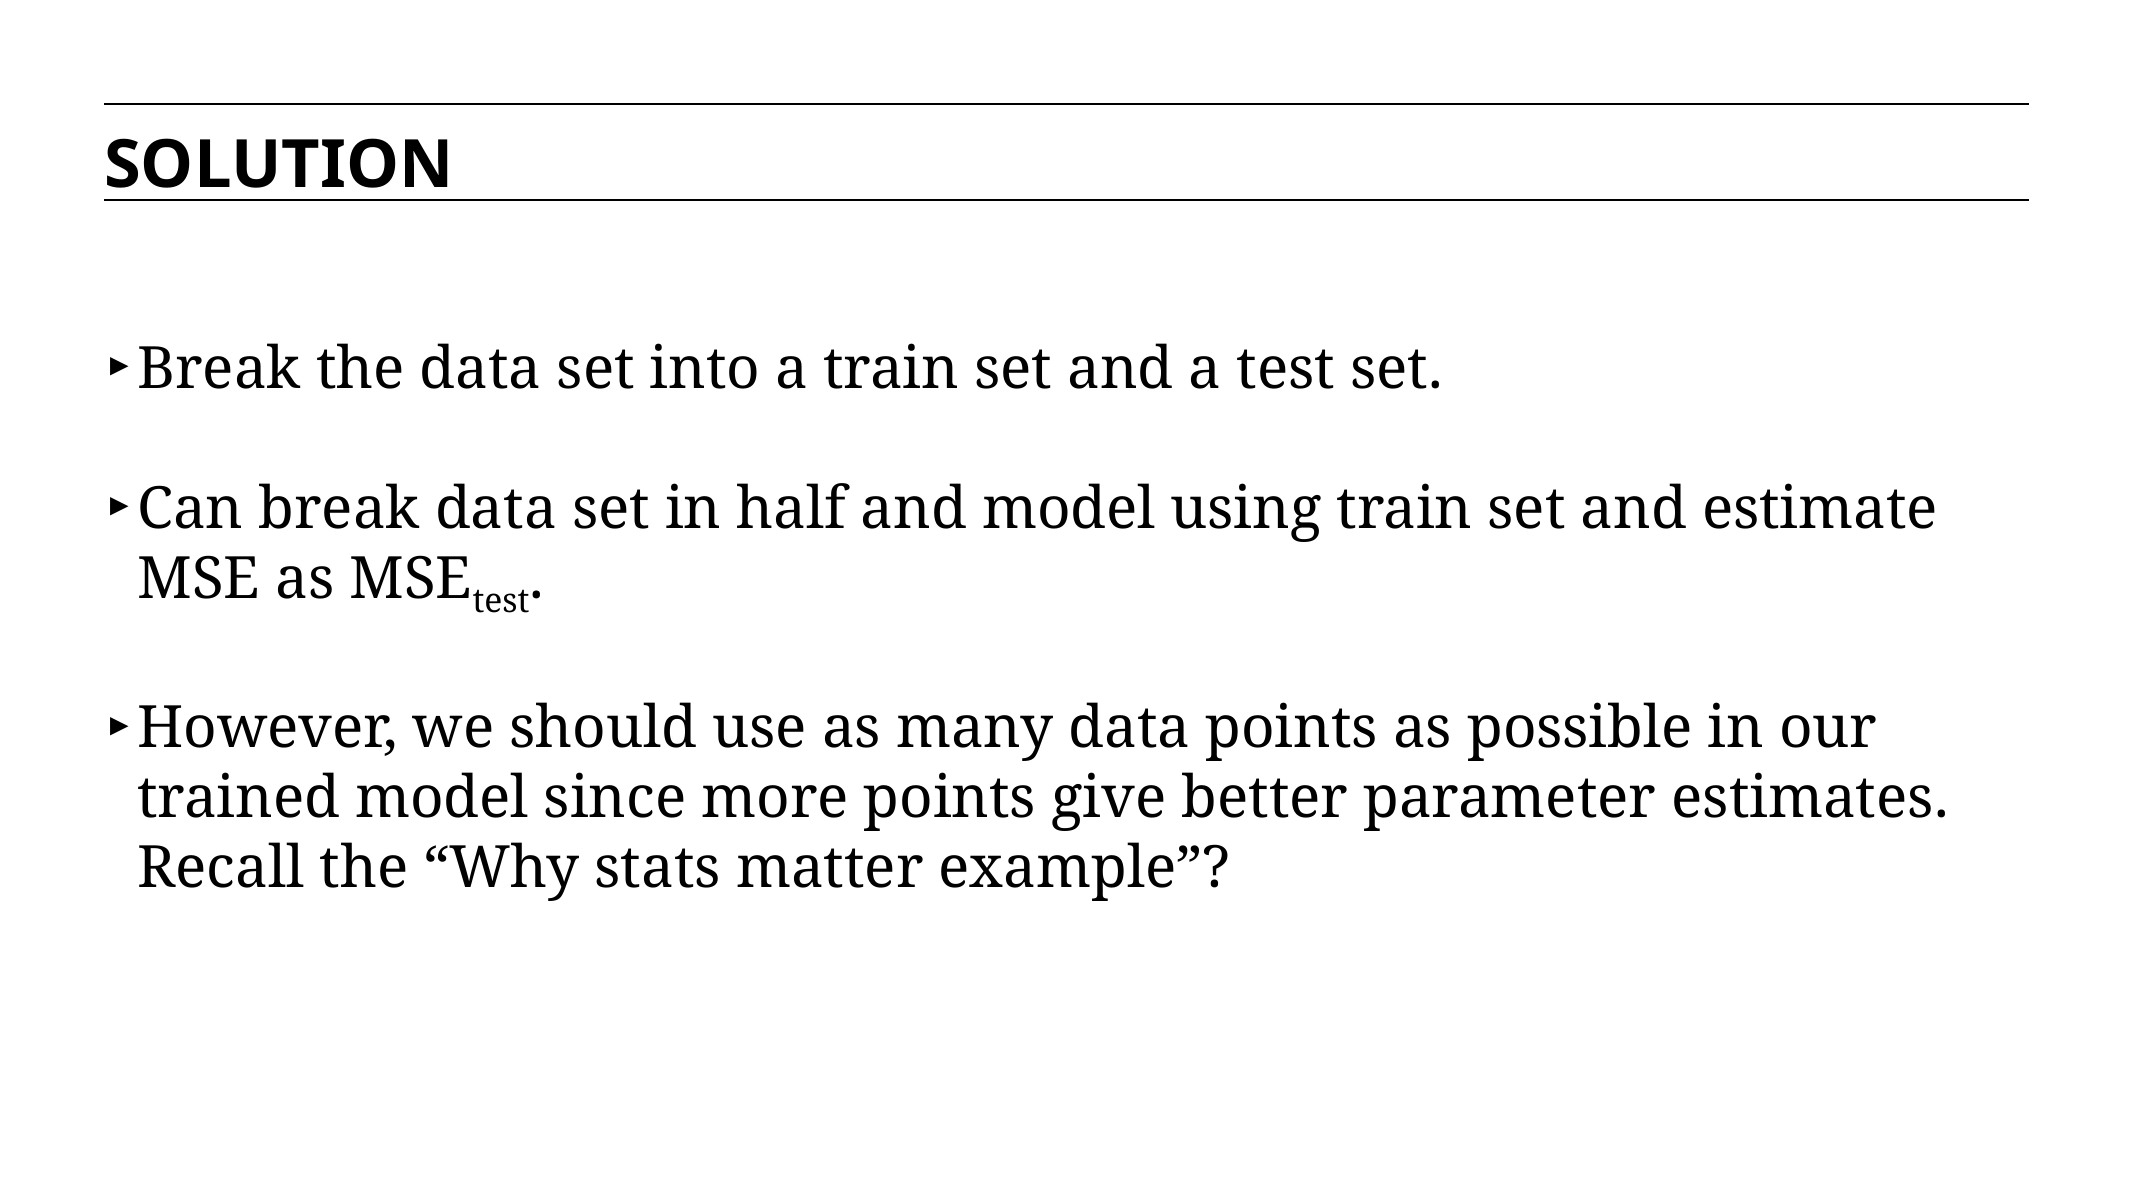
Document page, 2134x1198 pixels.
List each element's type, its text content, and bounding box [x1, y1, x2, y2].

list Break the data set into a train set and a test set. Can break data set in half and model using train set and estimate MSE as MSEtest. However, we should use as many data points as possible in our trained model since more points give better parameter estimates. Recall the “Why stats matter example”? [104, 260, 2030, 1095]
text_box SOLUTION [104, 120, 1371, 192]
